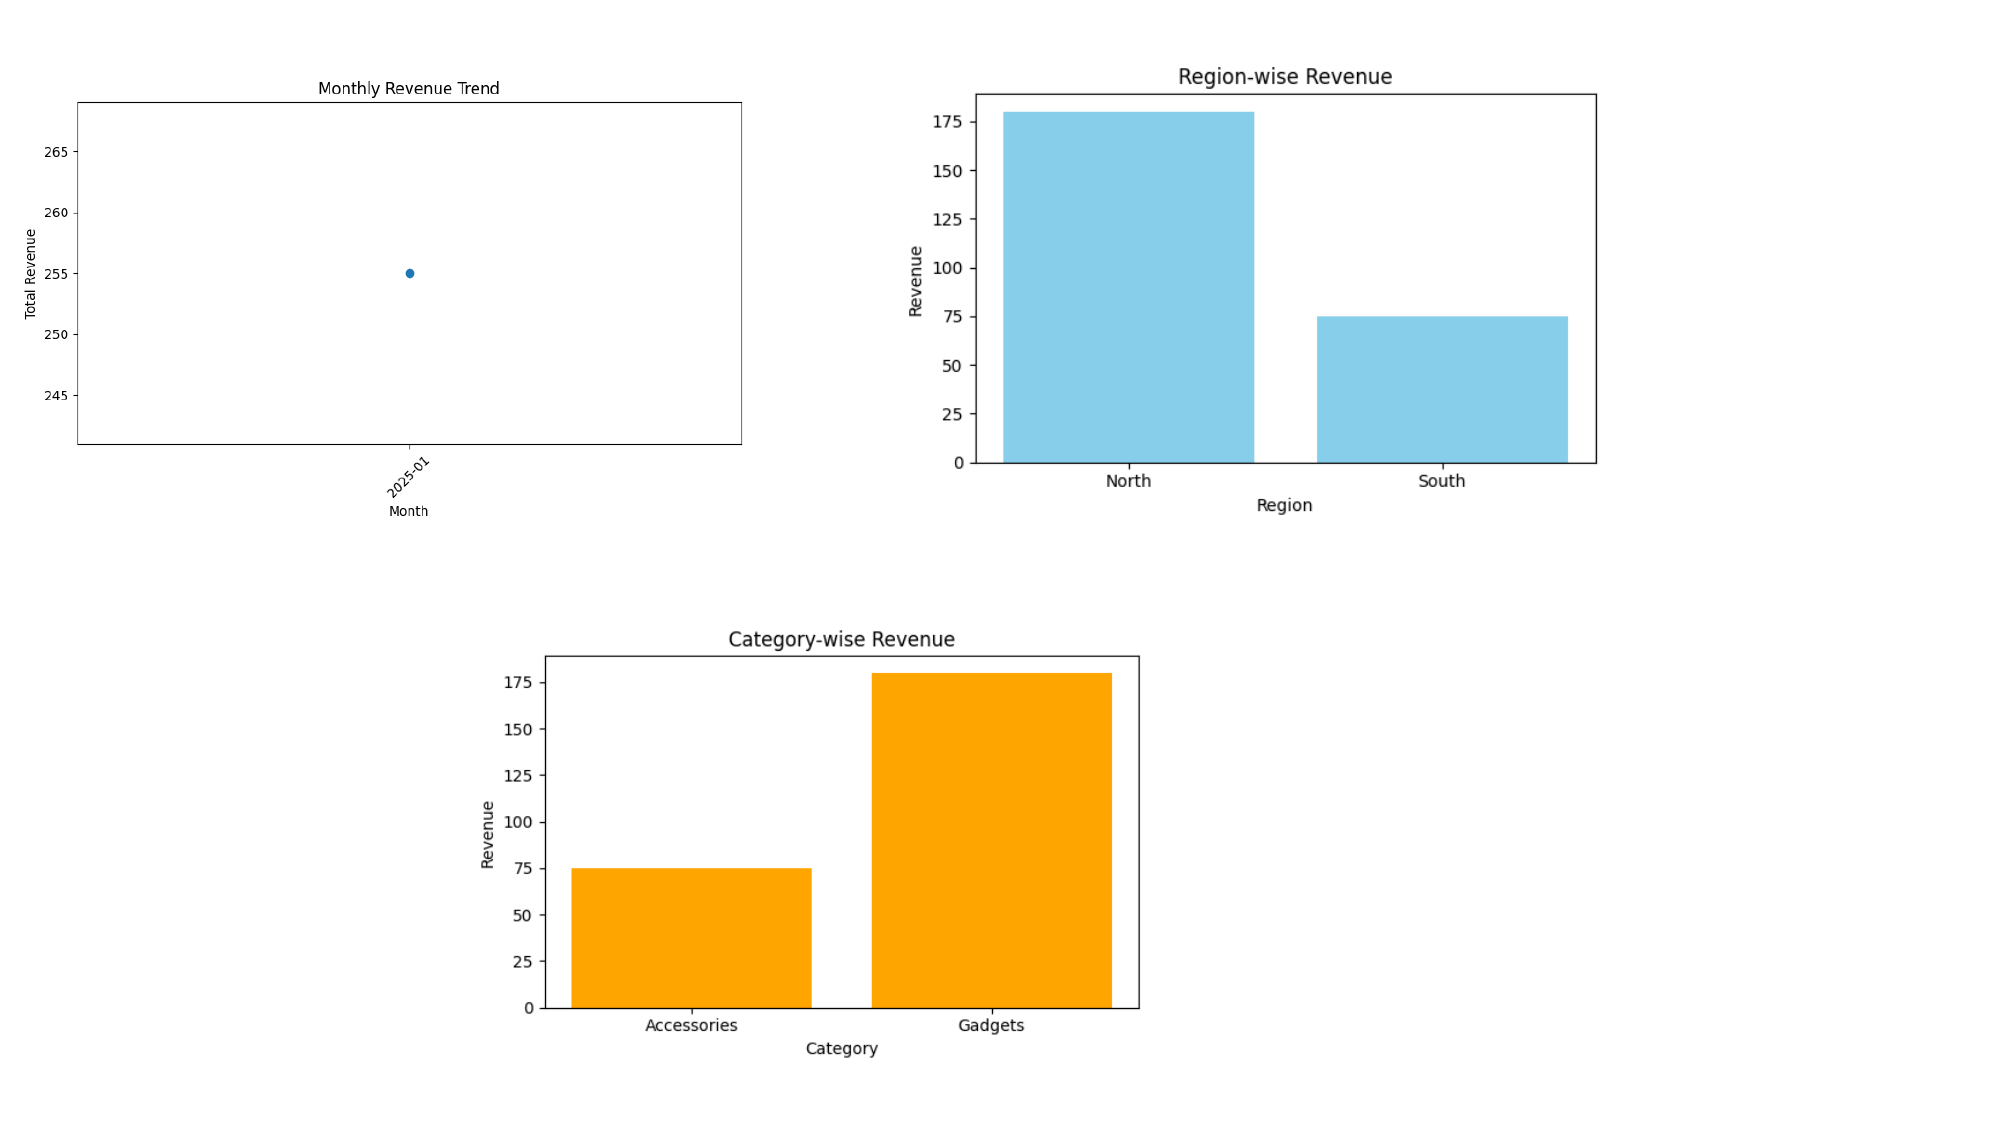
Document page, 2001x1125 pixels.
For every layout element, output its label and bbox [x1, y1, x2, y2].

picture [463, 613, 1156, 1075]
picture [11, 67, 755, 533]
picture [890, 49, 1614, 533]
